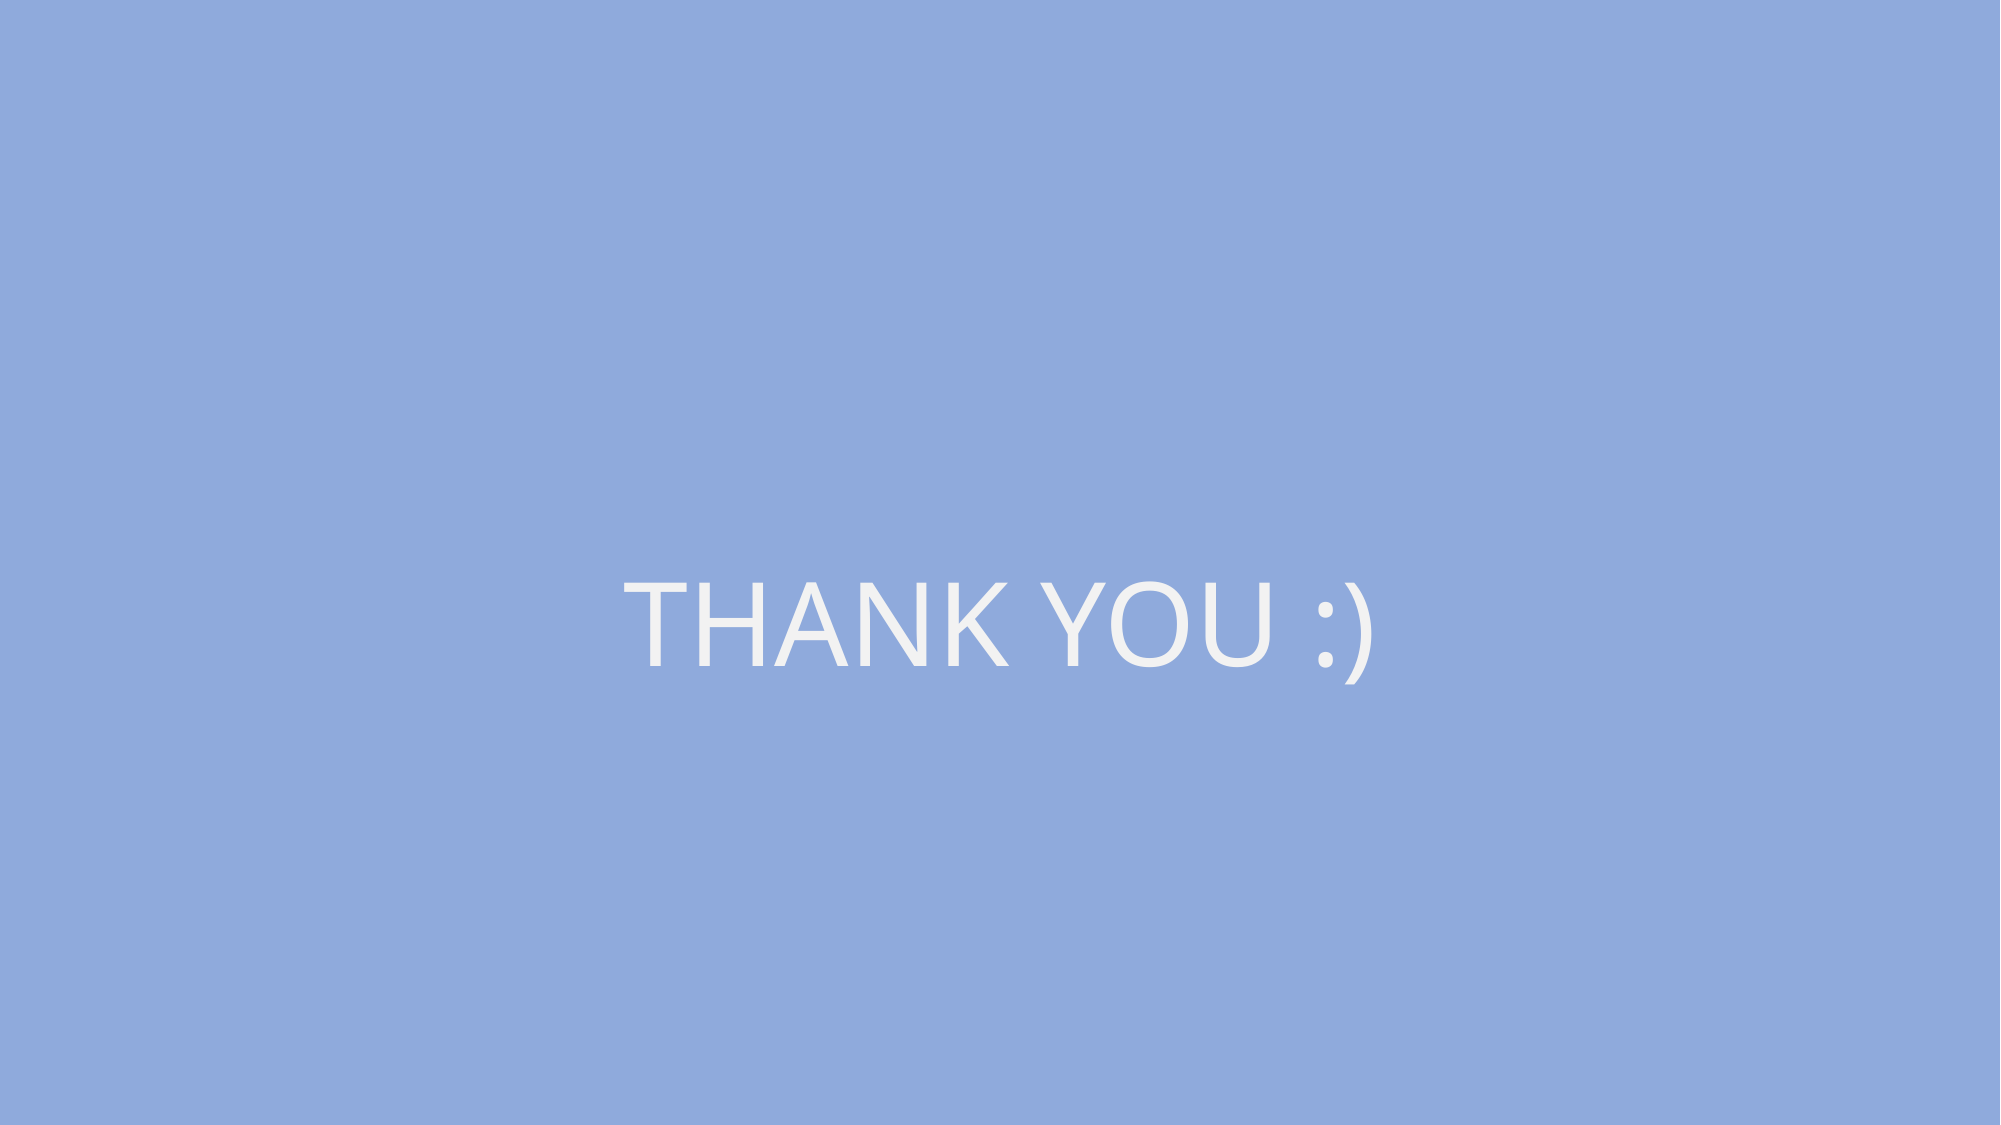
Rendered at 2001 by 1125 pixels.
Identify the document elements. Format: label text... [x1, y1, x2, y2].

text_box THANK YOU :) [183, 472, 1817, 698]
